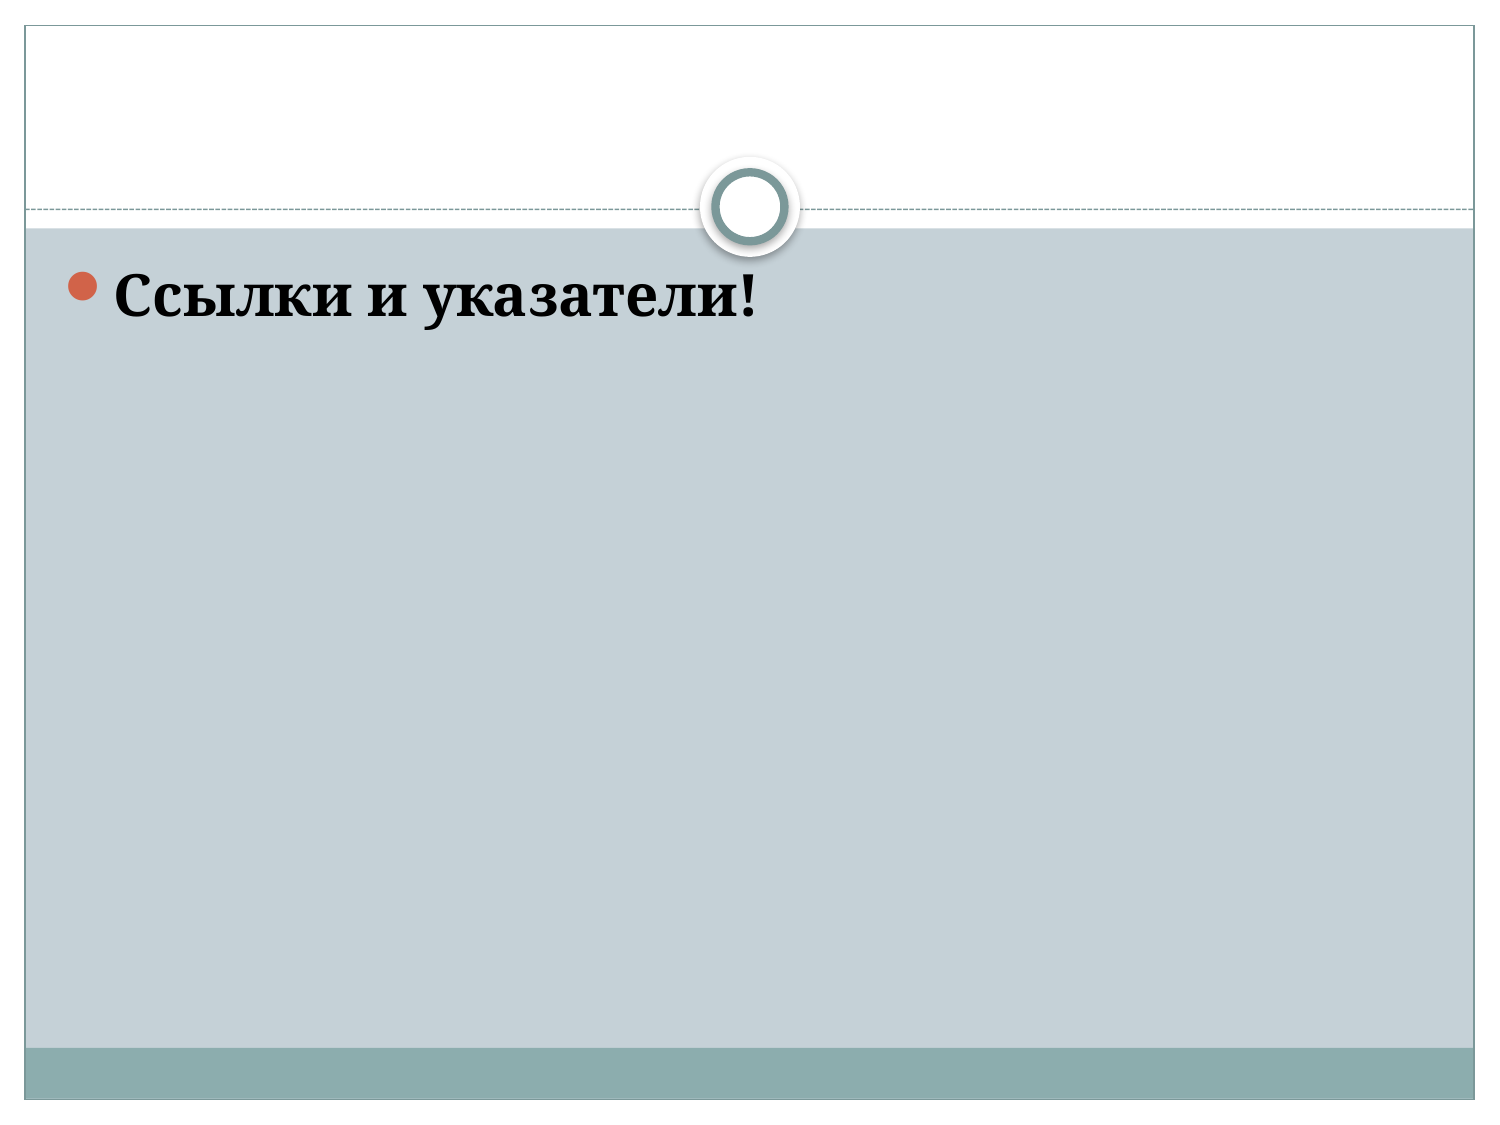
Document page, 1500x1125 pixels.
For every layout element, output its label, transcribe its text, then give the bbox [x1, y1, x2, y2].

list Ссылки и указатели! [49, 250, 1445, 1001]
